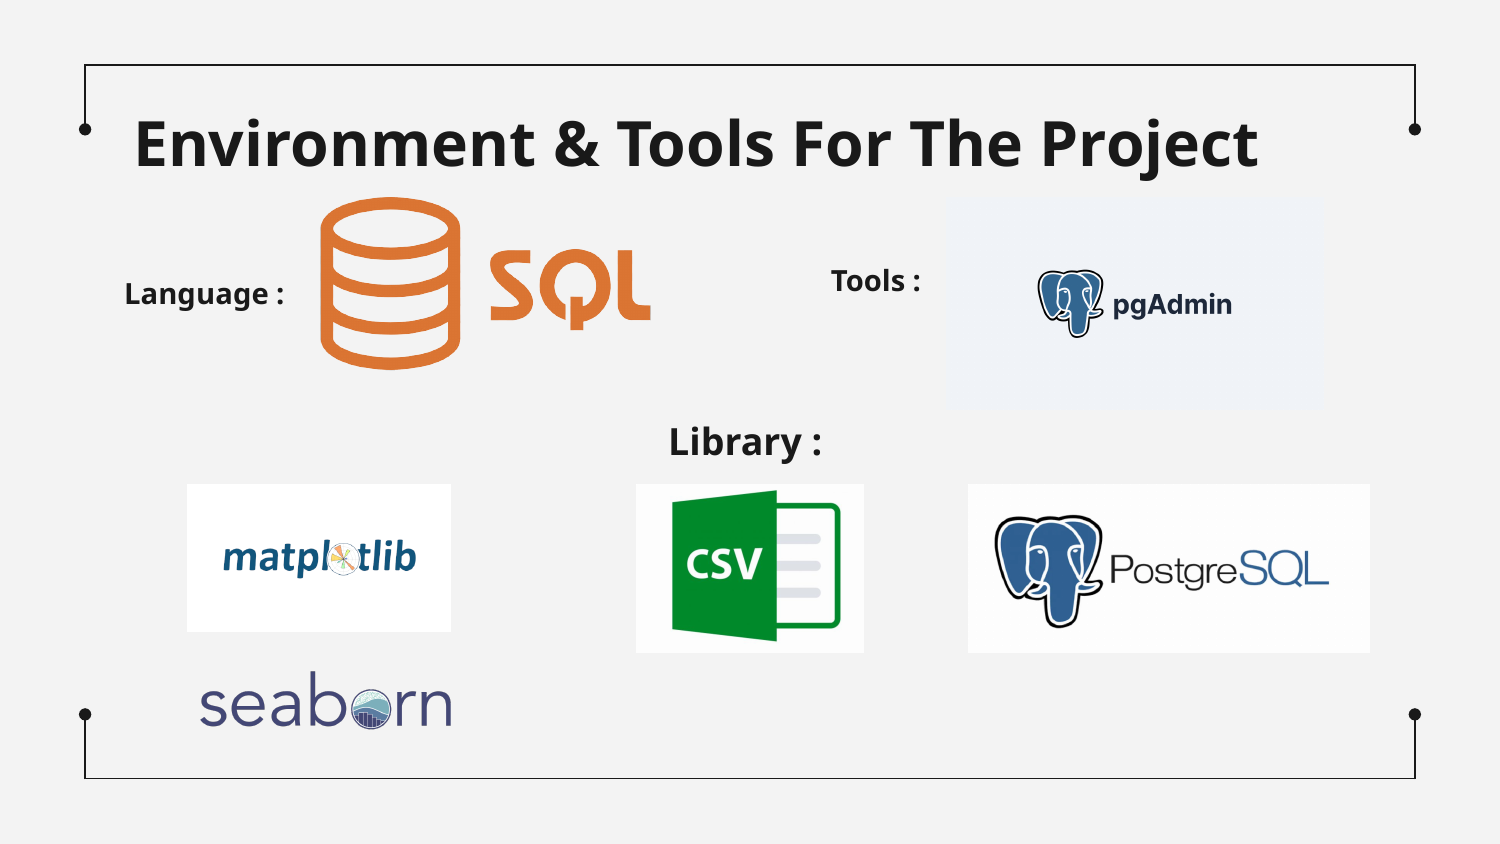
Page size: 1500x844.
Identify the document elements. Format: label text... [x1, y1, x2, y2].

text_box Library : [627, 395, 873, 478]
picture [194, 663, 476, 750]
title Environment & Tools For The Project [118, 88, 1383, 183]
picture [946, 196, 1324, 410]
picture [297, 196, 674, 373]
picture [186, 484, 452, 632]
picture [967, 484, 1371, 653]
text_box Tools : [756, 258, 941, 313]
picture [636, 484, 864, 654]
subtitle Language : [88, 259, 292, 326]
